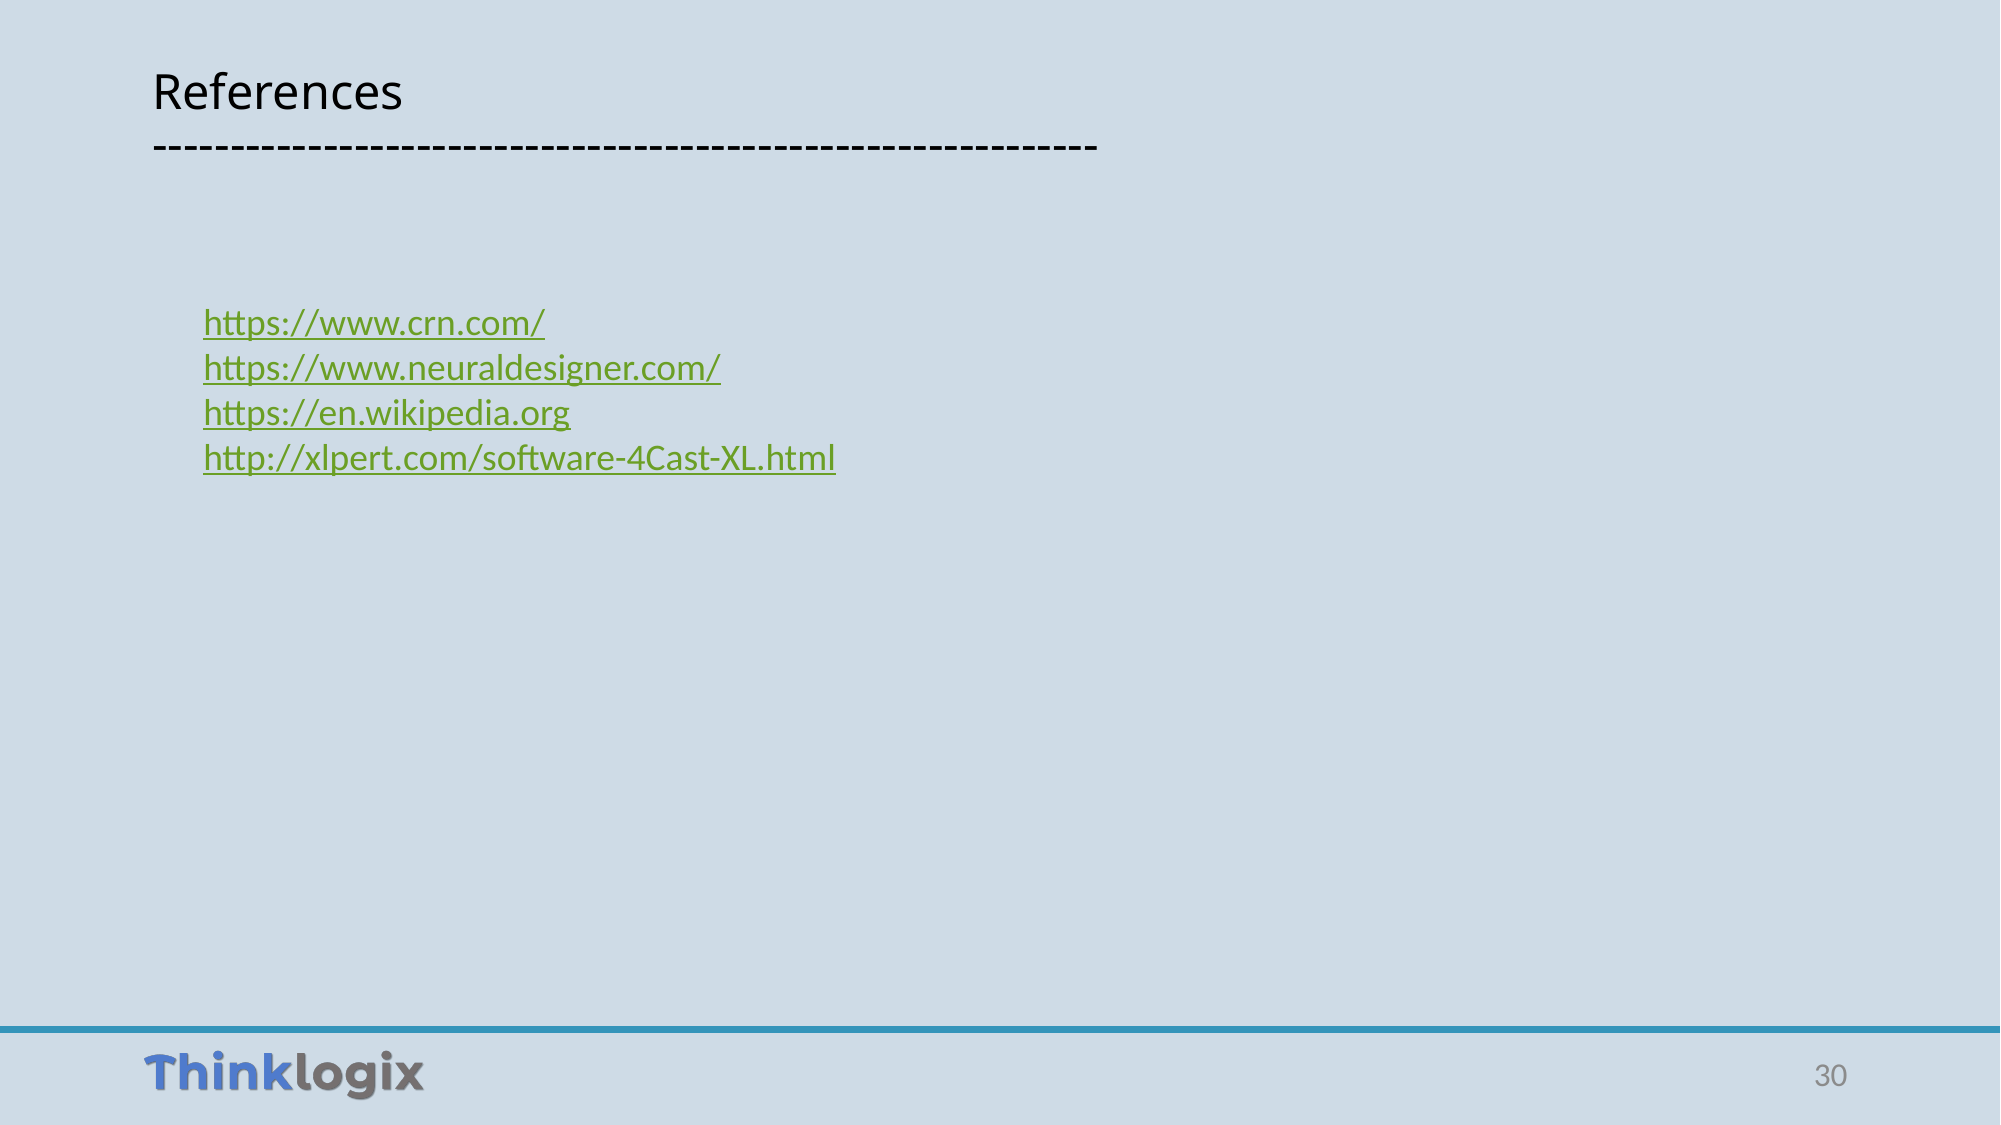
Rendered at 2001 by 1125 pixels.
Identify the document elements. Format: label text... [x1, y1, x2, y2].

picture [115, 1036, 456, 1109]
text_box https://www.crn.com/ https://www.neuraldesigner.com/ https://en.wikipedia.org http://xlpert.com/software-4Cast-XL.html [188, 290, 852, 620]
slide_number 30 [1412, 1042, 1863, 1103]
title References ------------------------------------------------------------- [137, 59, 1863, 208]
